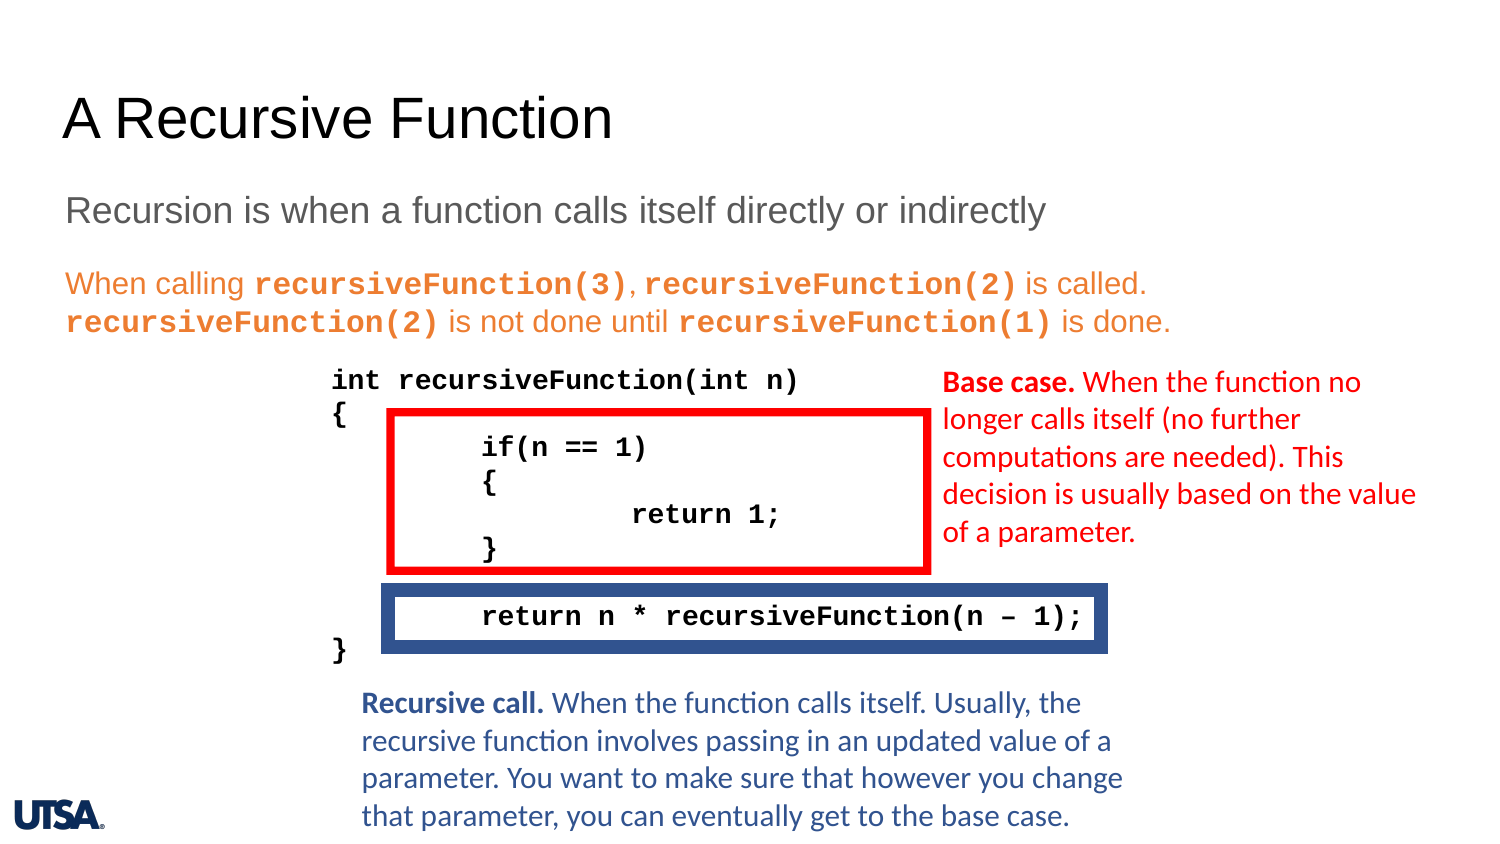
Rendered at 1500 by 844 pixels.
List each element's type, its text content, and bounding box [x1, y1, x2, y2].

text_box Recursive call. When the function calls itself. Usually, the recursive function involves passing in an updated value of a parameter. You want to make sure that however you change that parameter, you can eventually get to the base case. [350, 677, 1148, 844]
title A Recursive Function [51, 72, 1449, 167]
list Recursion is when a function calls itself directly or indirectly When calling recursiveFunction(3), recursiveFunction(2) is called. recursiveFunction(2) is not done until recursiveFunction(1) is done. [49, 164, 1448, 725]
text_box Base case. When the function no longer calls itself (no further computations are needed). This decision is usually based on the value of a parameter. [931, 355, 1458, 534]
text_box int recursiveFunction(int n) { if(n == 1) { return 1; } return n * recursiveFunction(n – 1); } [319, 355, 1103, 708]
text_box [386, 408, 932, 575]
text_box [386, 588, 1103, 649]
picture [14, 799, 105, 830]
